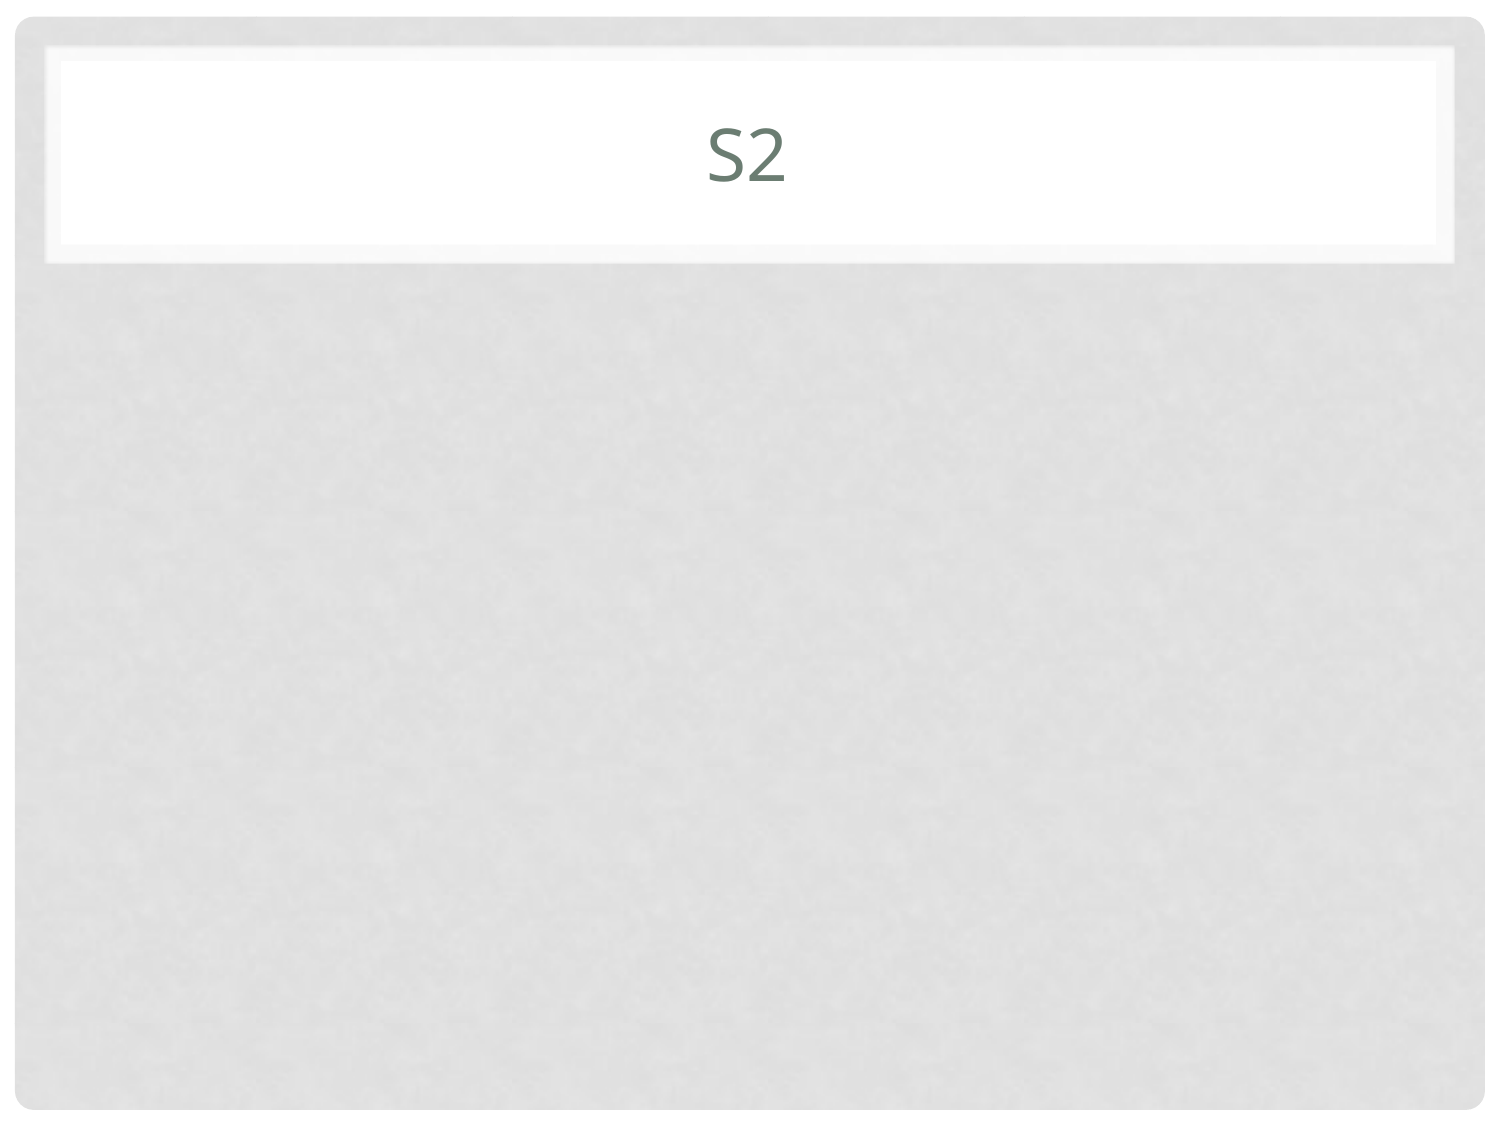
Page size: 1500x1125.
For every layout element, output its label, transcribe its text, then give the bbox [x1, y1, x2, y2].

title S2 [69, 66, 1425, 238]
